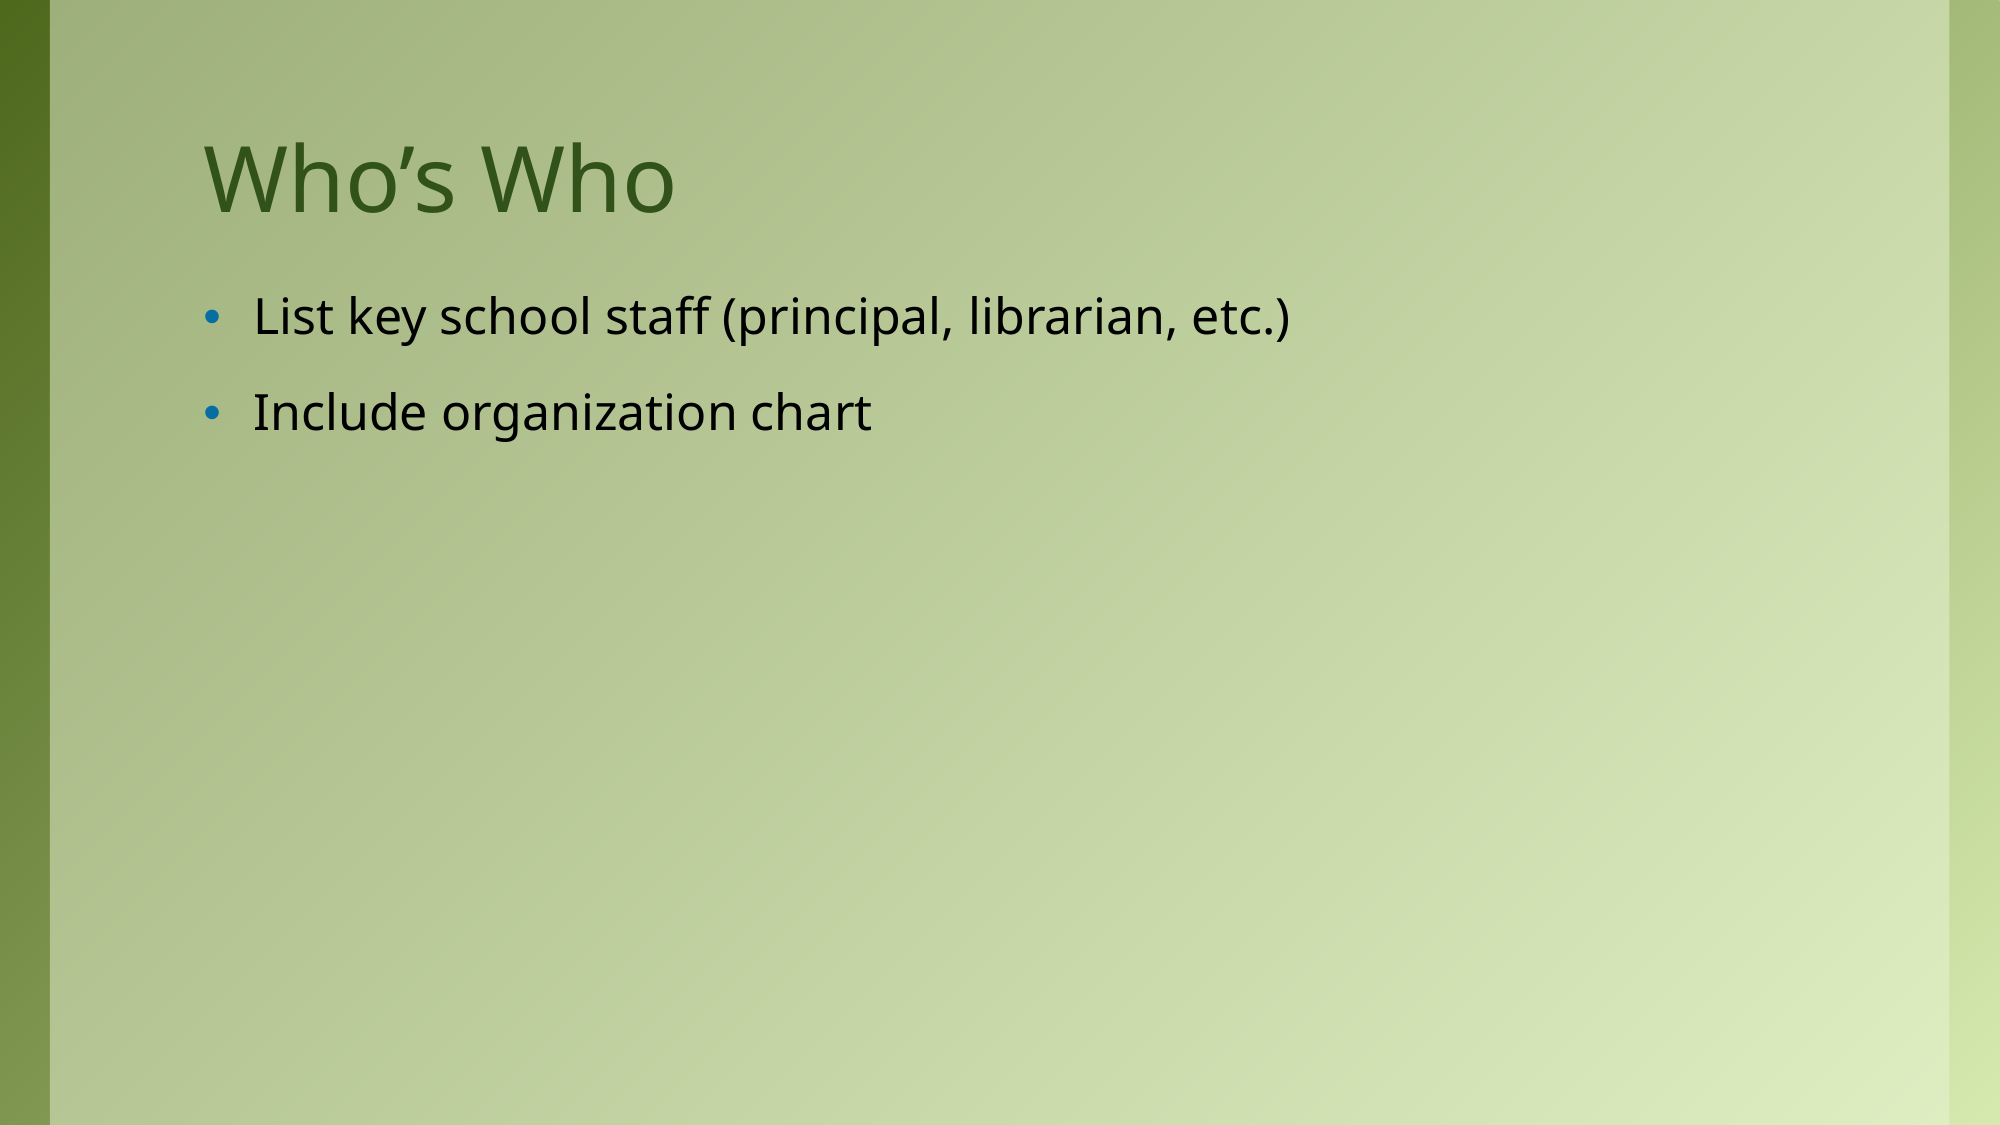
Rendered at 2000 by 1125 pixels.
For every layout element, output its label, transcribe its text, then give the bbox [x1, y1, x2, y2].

list List key school staff (principal, librarian, etc.) Include organization chart [183, 279, 1850, 1013]
title Who’s Who [183, 12, 1850, 242]
